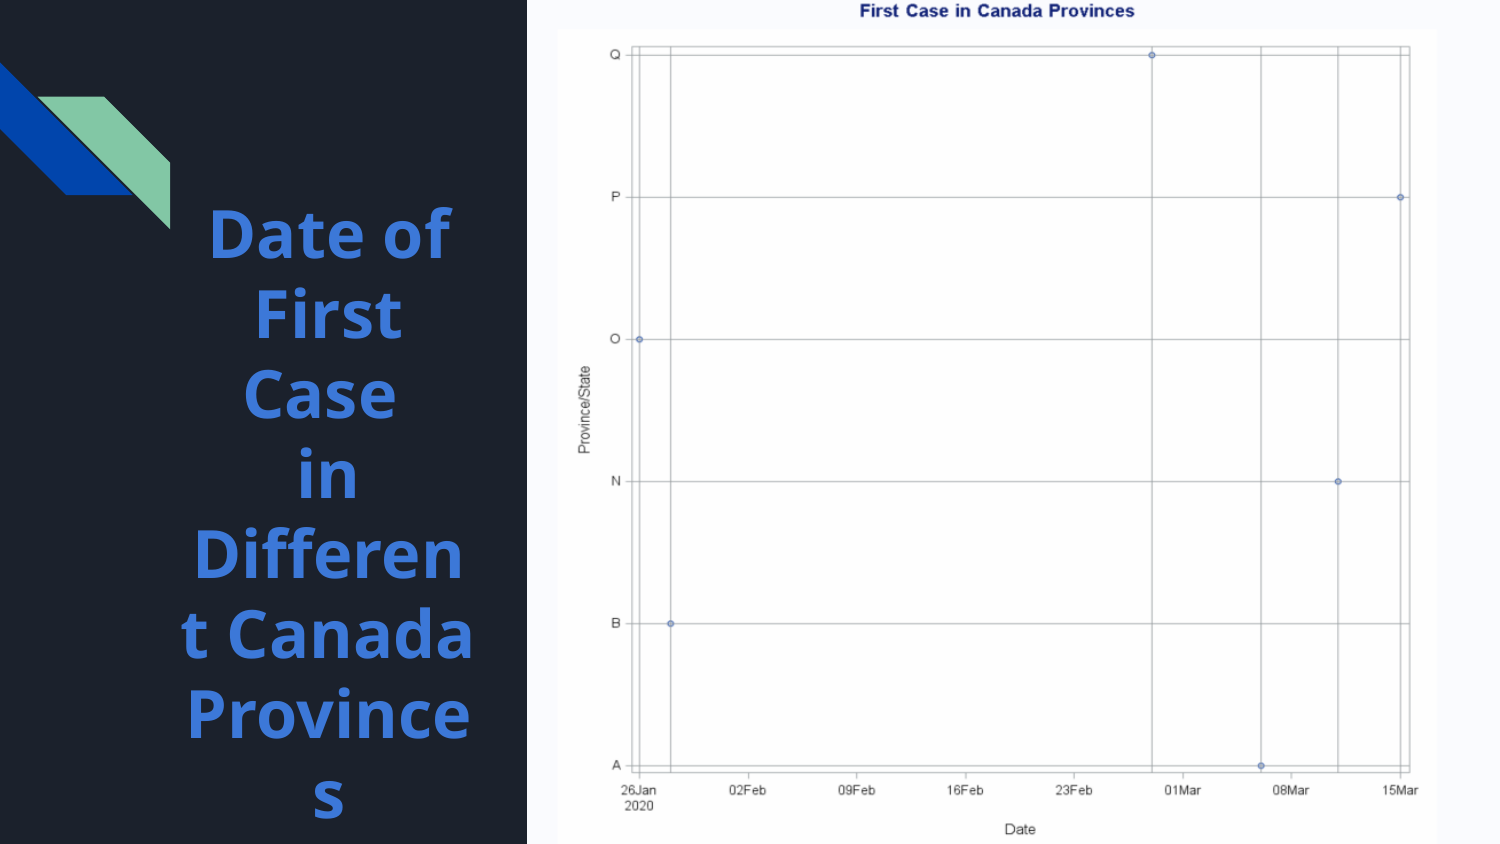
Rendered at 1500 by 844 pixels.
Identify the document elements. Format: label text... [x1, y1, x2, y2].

picture [526, 0, 1500, 844]
text_box Date of First Case in Different Canada Provinces [163, 177, 495, 760]
